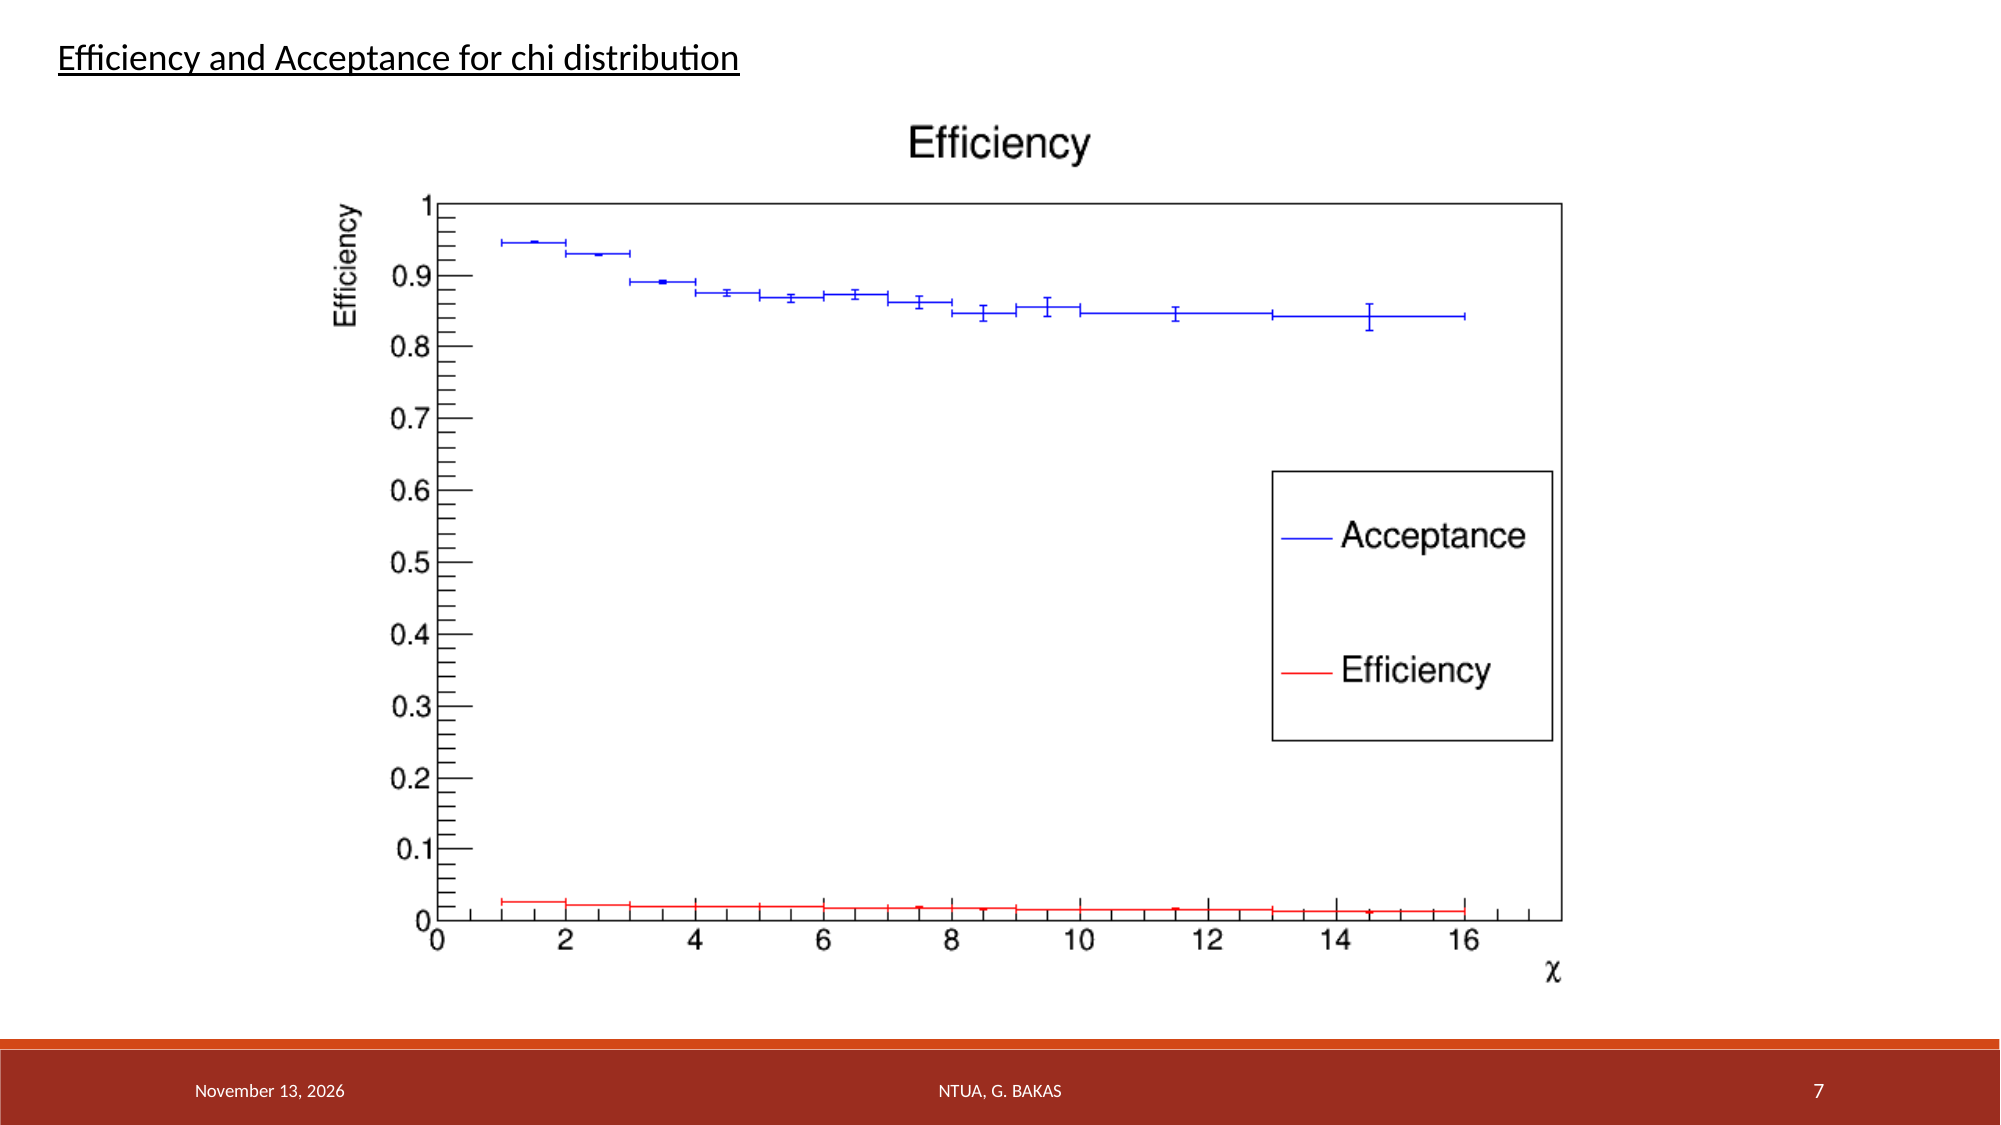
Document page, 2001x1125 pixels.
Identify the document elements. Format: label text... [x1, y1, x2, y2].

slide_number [180, 1059, 586, 1120]
footer NTUA, G. Bakas [604, 1059, 1396, 1120]
slide_number 7 [1624, 1059, 1840, 1120]
text_box Efficiency and Acceptance for chi distribution [42, 25, 1822, 86]
picture [297, 114, 1703, 1011]
